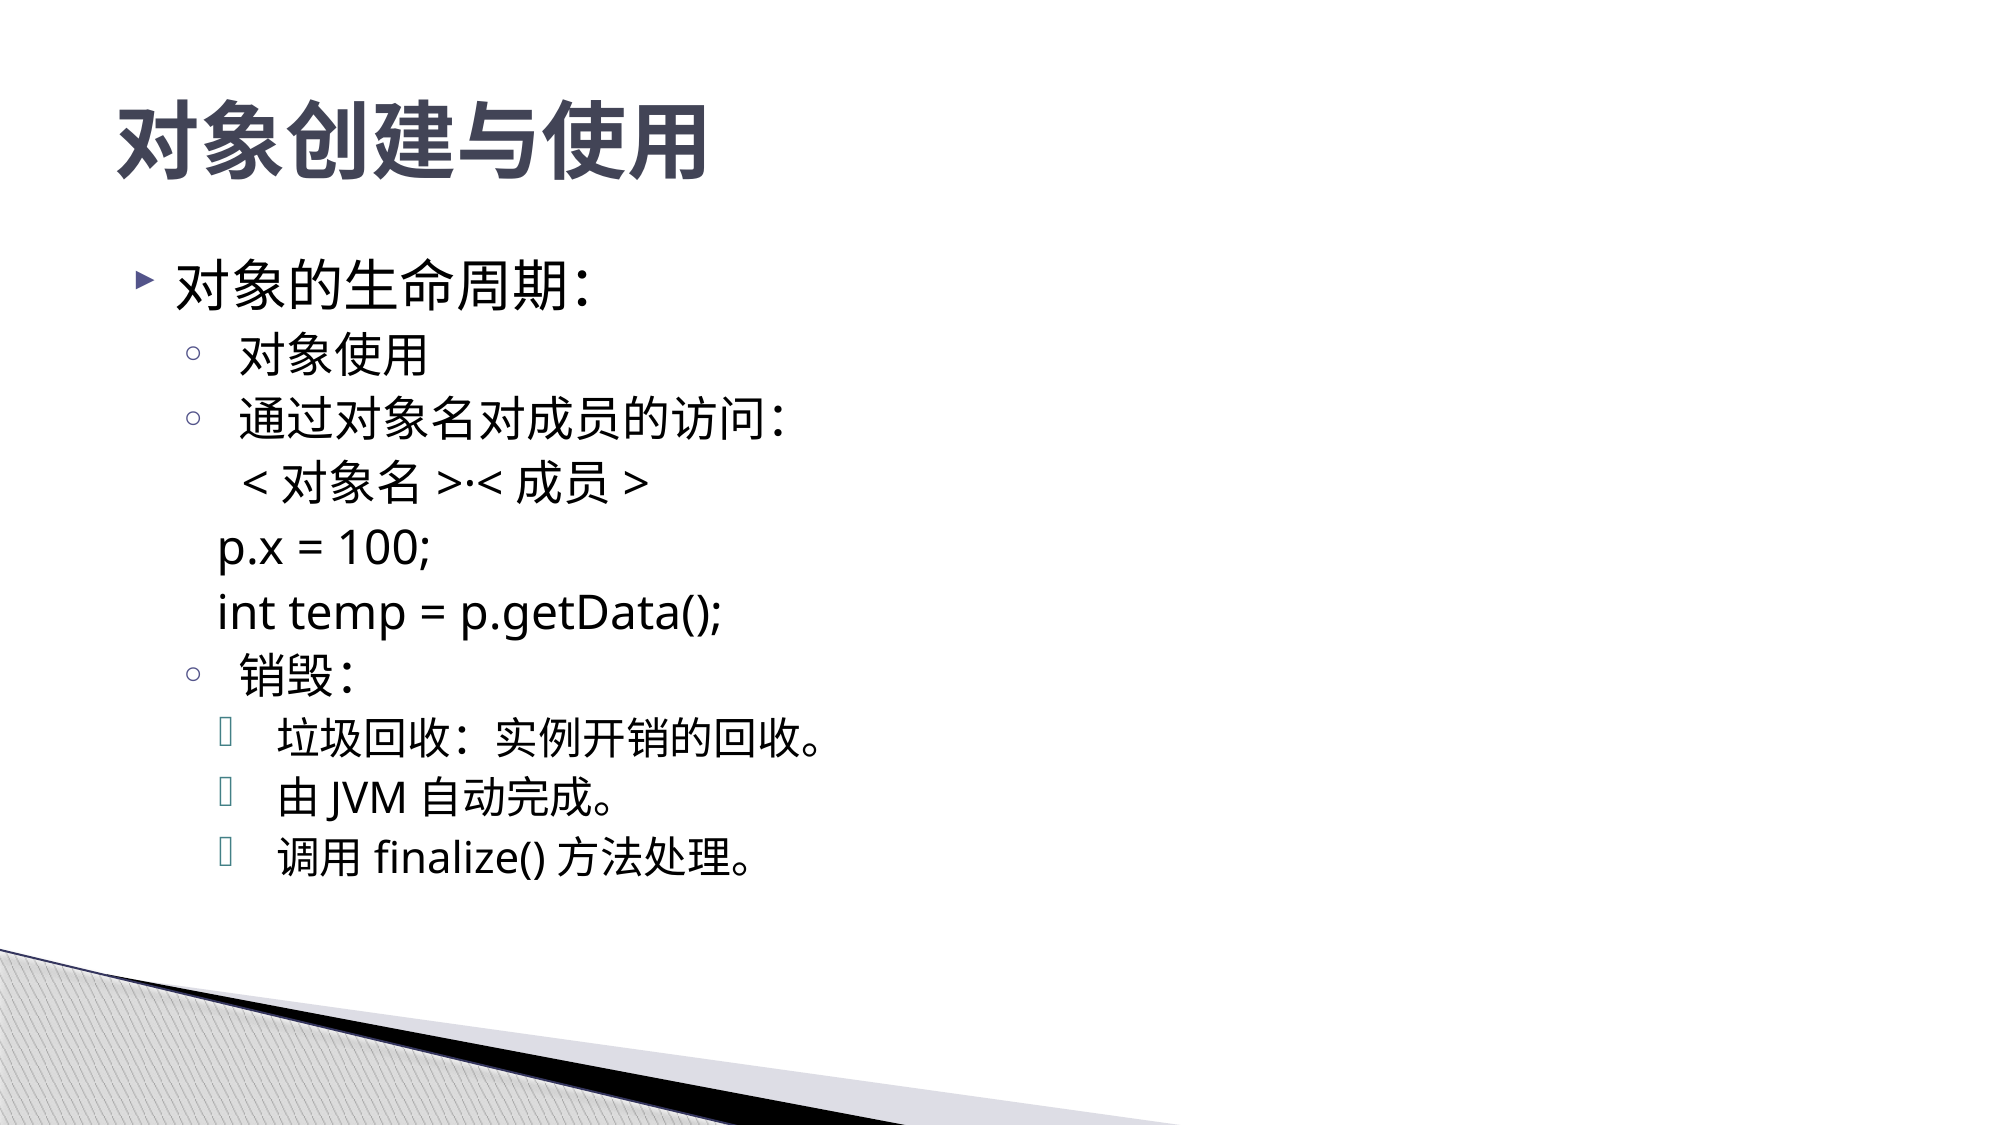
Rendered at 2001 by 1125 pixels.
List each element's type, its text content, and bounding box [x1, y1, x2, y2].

list 对象的生命周期： 对象使用 通过对象名对成员的访问： <对象名>·<成员> p.x = 100; int temp = p.getData(); 销毁： 垃圾回收：实例开销的回收。 由JVM自动完成。 调用finalize()方法处理。 [99, 243, 1900, 986]
title 对象创建与使用 [99, 45, 1900, 233]
